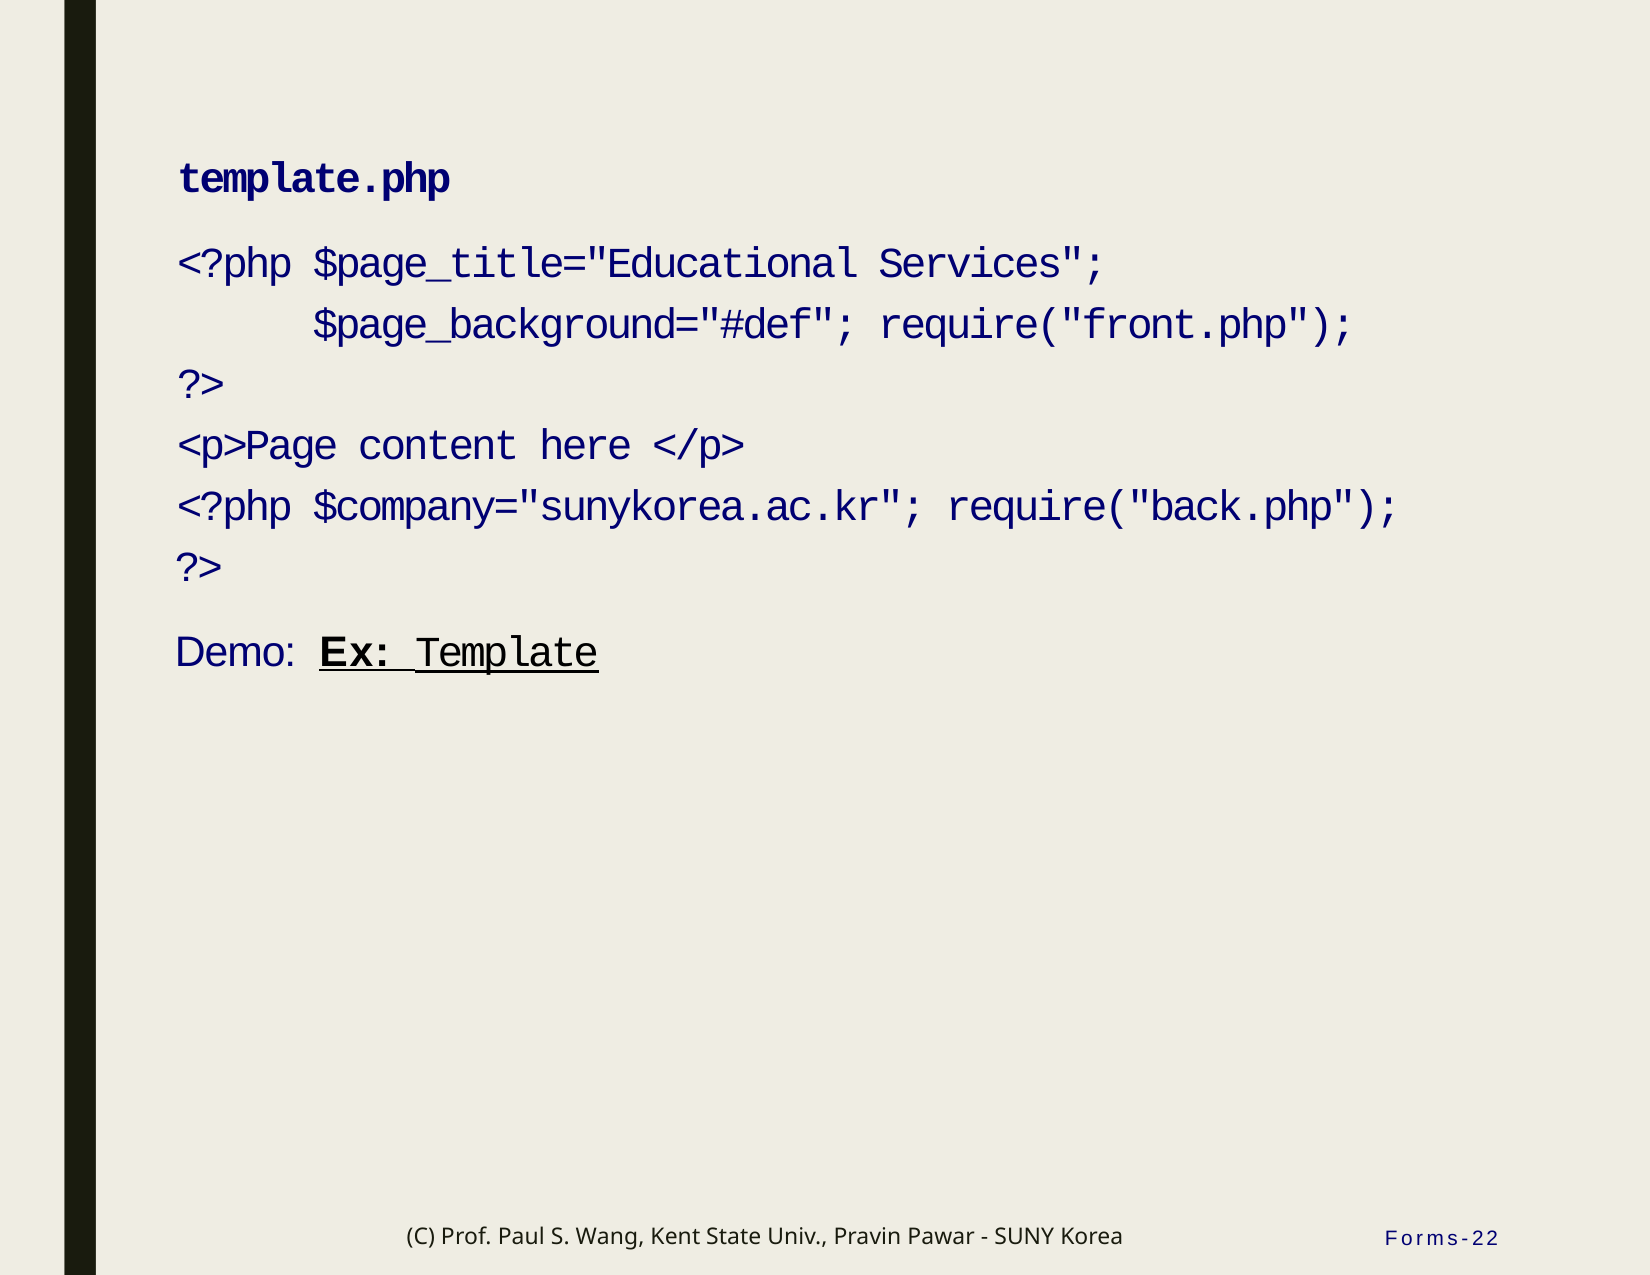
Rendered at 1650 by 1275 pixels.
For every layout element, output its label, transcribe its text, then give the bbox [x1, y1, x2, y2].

text_box template.php <?php $page_title="Educational Services"; $page_background="#def"; require("front.php"); ?> <p>Page content here </p> <?php $company="sunykorea.ac.kr"; require("back.php"); ?> Demo: Ex: Template [174, 150, 1463, 803]
slide_number Forms-22 [1281, 1199, 1498, 1275]
footer (C) Prof. Paul S. Wang, Kent State Univ., Pravin Pawar - SUNY Korea [391, 1199, 1242, 1275]
